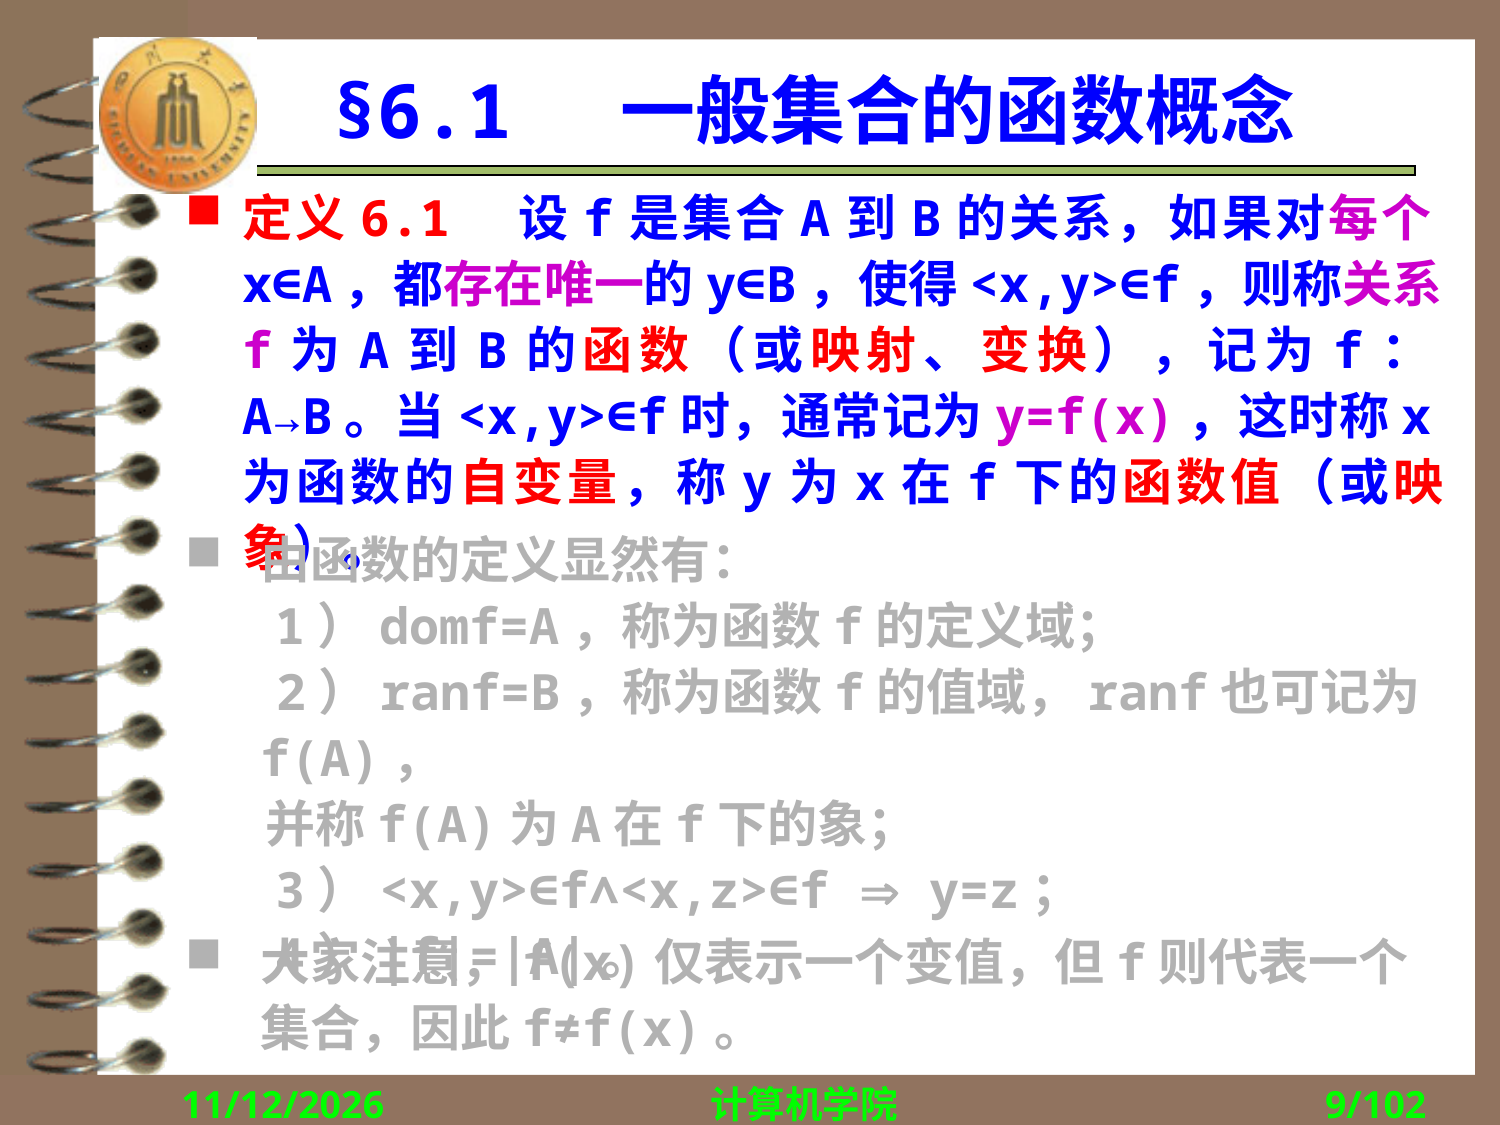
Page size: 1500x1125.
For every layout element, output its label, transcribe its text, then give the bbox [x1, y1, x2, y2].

picture [0, 0, 257, 1075]
slide_number 9/102 [1128, 1073, 1442, 1100]
text_box 由函数的定义显然有： 1）domf=A，称为函数f的定义域； 2）ranf=B，称为函数f的值域，ranf也可记为f(A)， 并称f(A)为A在f下的象； 3）<x,y>∈f∧<x,z>∈f  y=z； 4）|f|=|A|。 [171, 515, 1447, 992]
text_box 大家注意，f(x)仅表示一个变值，但f则代表一个集合，因此f≠f(x)。 [171, 916, 1436, 1064]
title §6.1 一般集合的函数概念 [212, 50, 1415, 168]
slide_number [166, 1073, 479, 1100]
text_box 定义6.1 设f是集合A到B的关系，如果对每个x∈A，都存在唯一的y∈B，使得<x,y>∈f，则称关系f为A到B的函数（或映射、变换），记为f：A→B。当<x,y>∈f时，通常记为y=f(x)，这时称x为函数的自变量，称y为x在f下的函数值（或映象）。 [171, 172, 1459, 584]
footer 计算机学院 [479, 1073, 1128, 1100]
